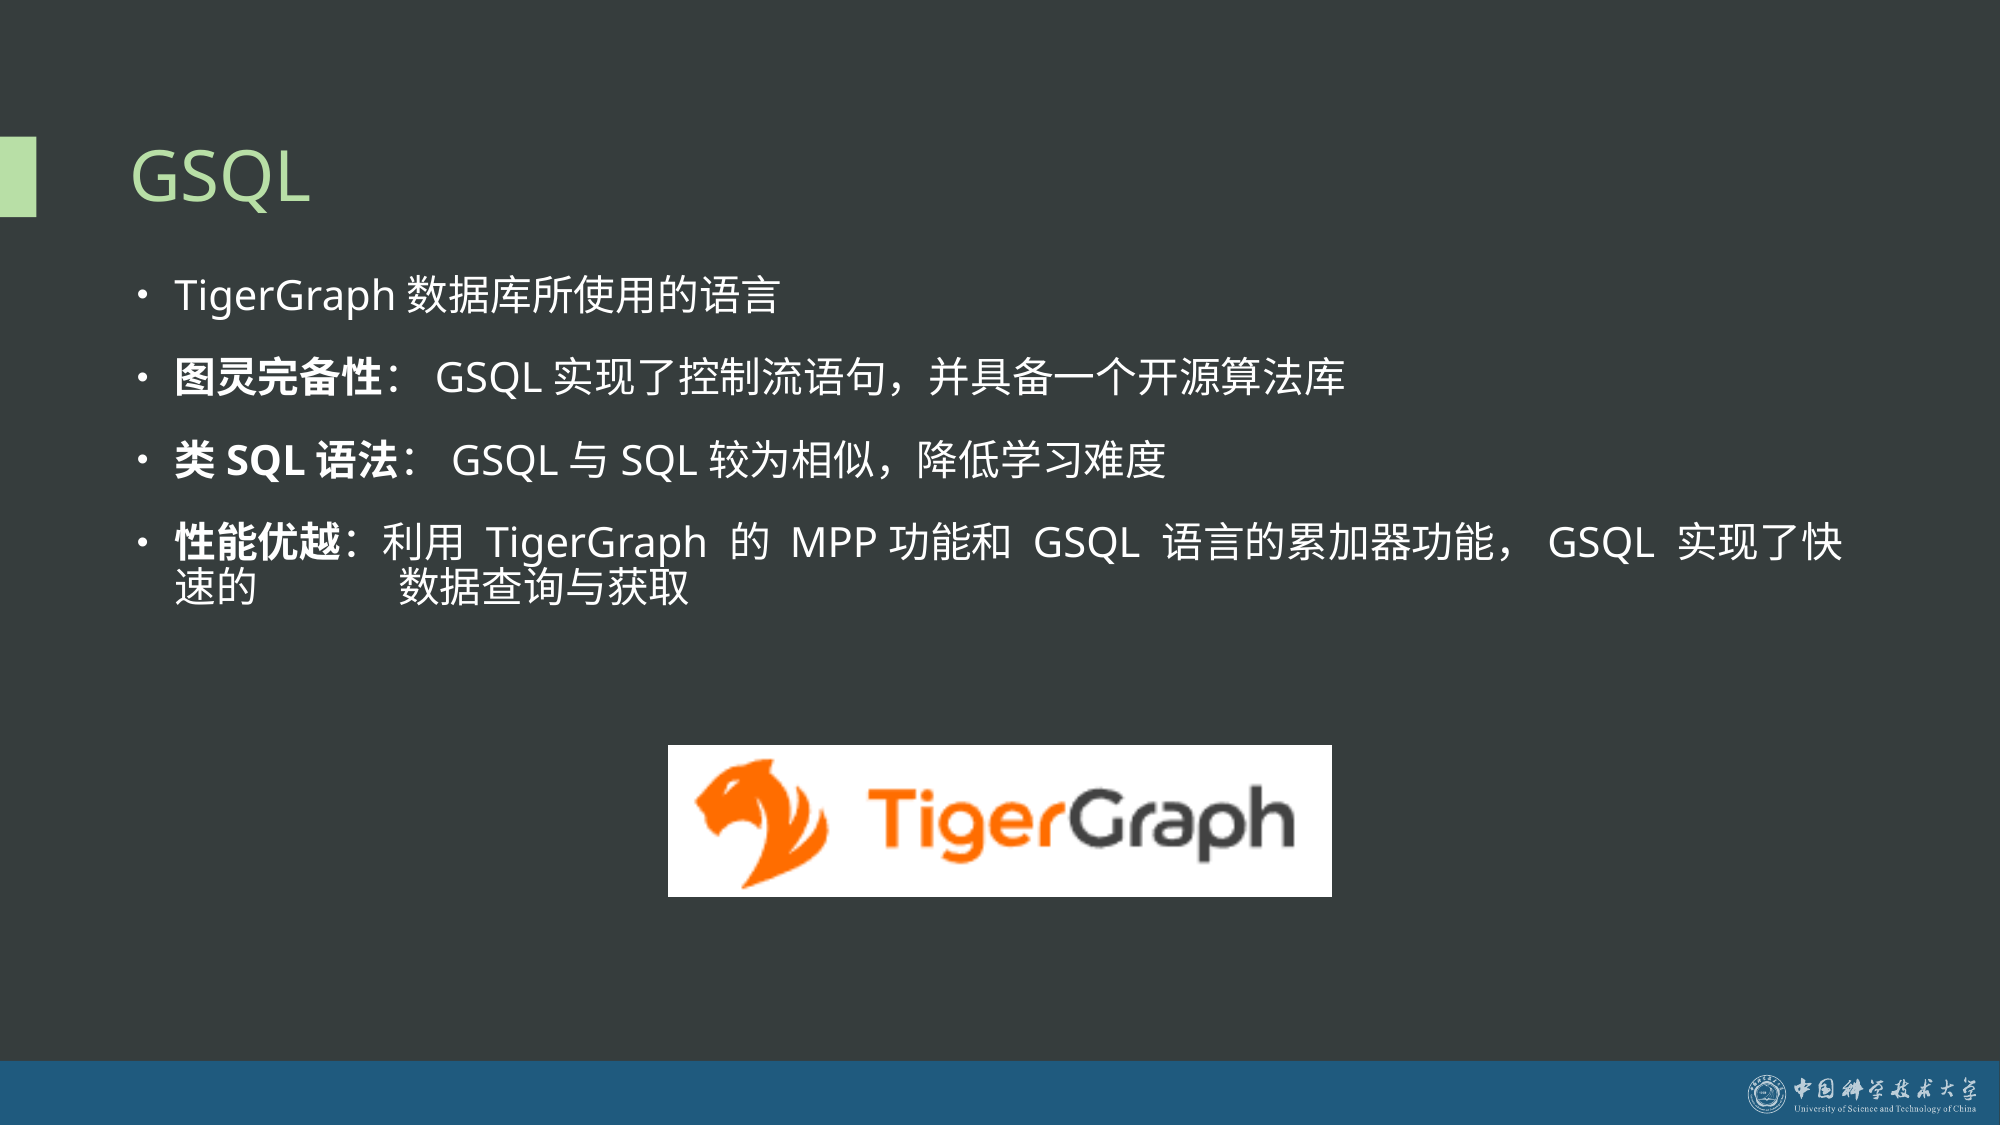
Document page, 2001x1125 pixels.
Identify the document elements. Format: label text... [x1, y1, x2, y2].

list TigerGraph数据库所使用的语言 图灵完备性：GSQL实现了控制流语句，并具备一个开源算法库 类SQL语法：GSQL与SQL较为相似，降低学习难度 性能优越：利用 TigerGraph 的 MPP功能和 GSQL 语言的累加器功能，GSQL 实现了快速的 数据查询与获取 [114, 266, 1886, 990]
picture [667, 745, 1332, 898]
title GSQL [114, 76, 1886, 224]
